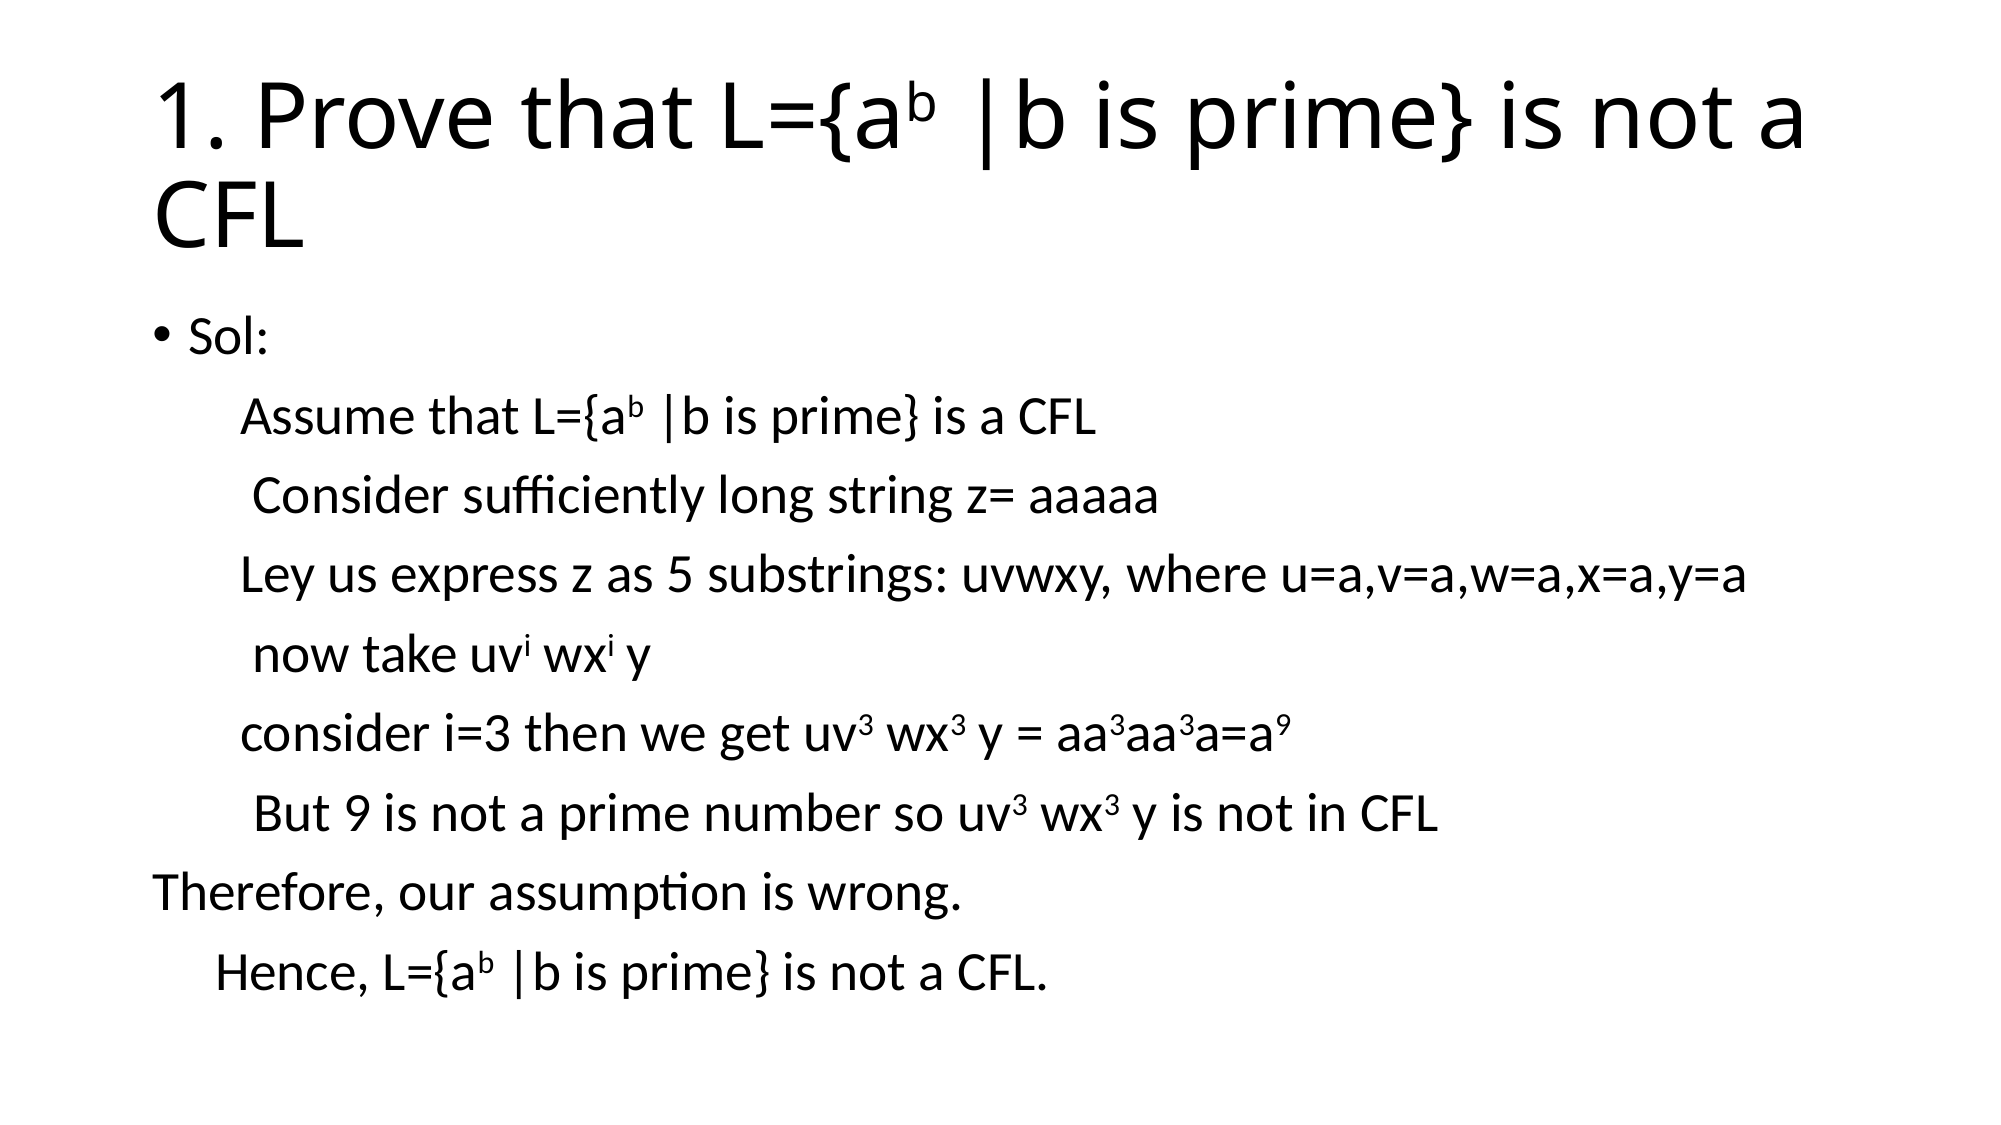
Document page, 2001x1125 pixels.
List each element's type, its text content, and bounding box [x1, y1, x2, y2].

list Sol: Assume that L={ab |b is prime} is a CFL Consider sufficiently long string z= aaaaa Ley us express z as 5 substrings: uvwxy, where u=a,v=a,w=a,x=a,y=a now take uvi wxi y consider i=3 then we get uv3 wx3 y = aa3aa3a=a9 But 9 is not a prime number so uv3 wx3 y is not in CFL Therefore, our assumption is wrong. Hence, L={ab |b is prime} is not a CFL. [137, 299, 1863, 1014]
title 1. Prove that L={ab |b is prime} is not a CFL [137, 59, 1863, 278]
